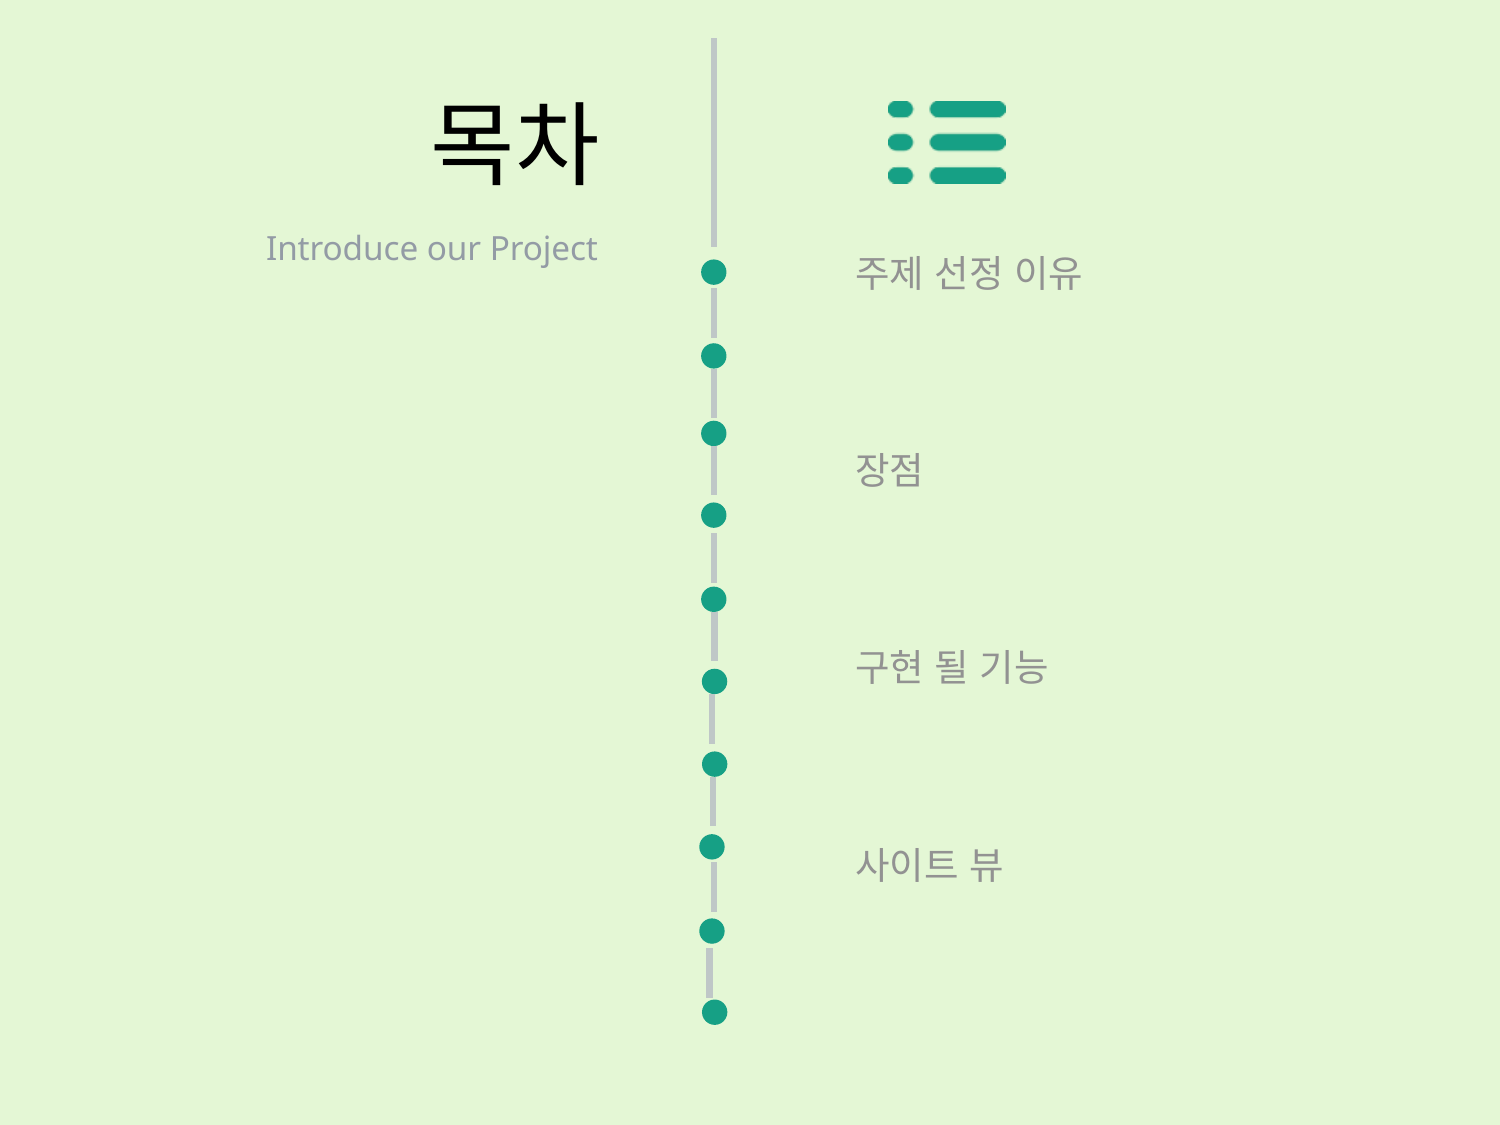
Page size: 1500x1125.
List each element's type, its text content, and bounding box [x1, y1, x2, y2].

text_box 장점 [840, 439, 1434, 500]
text_box 목차 [155, 79, 615, 205]
text_box [699, 997, 730, 1027]
text_box [699, 666, 730, 697]
text_box [699, 419, 729, 448]
text_box Introduce our Project [33, 219, 614, 274]
text_box 주제 선정 이유 [840, 242, 1434, 302]
text_box 사이트 뷰 [840, 834, 1434, 894]
text_box [699, 584, 729, 614]
picture [888, 101, 1006, 185]
text_box [699, 257, 729, 287]
text_box [697, 832, 727, 862]
text_box [699, 749, 730, 779]
text_box 구현 될 기능 [840, 636, 1434, 697]
text_box [699, 341, 729, 371]
text_box [699, 500, 729, 530]
text_box [697, 916, 727, 946]
